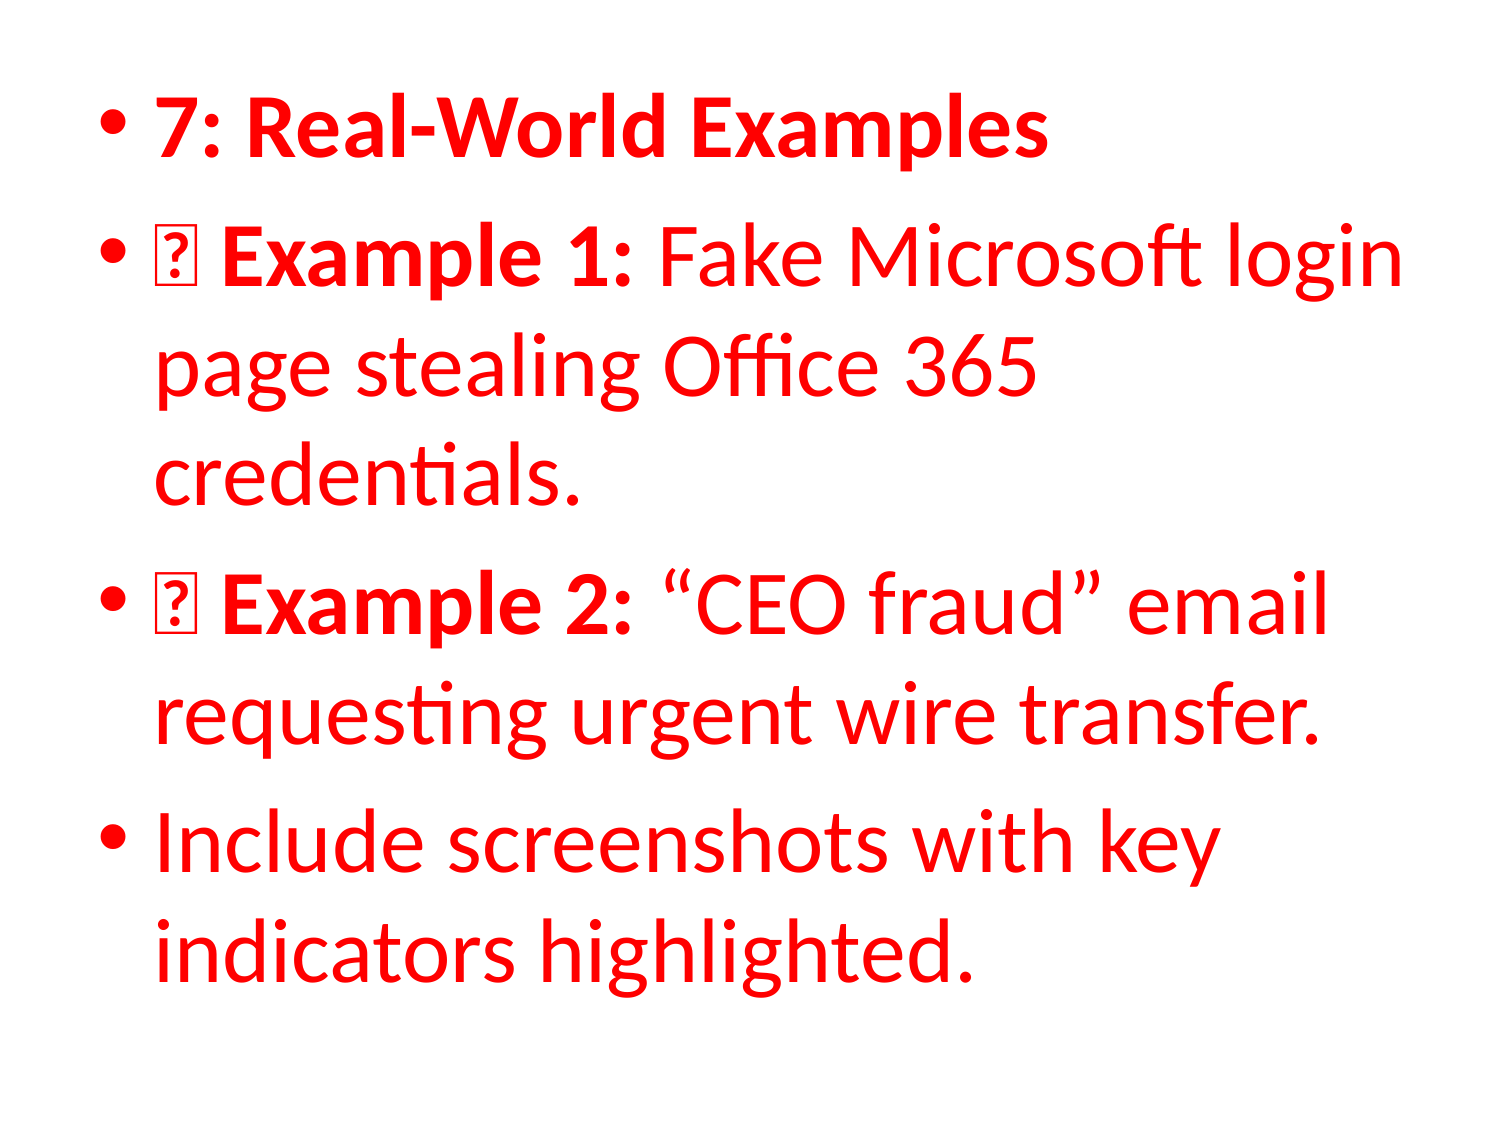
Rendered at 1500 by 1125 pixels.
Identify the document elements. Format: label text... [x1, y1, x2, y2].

list 7: Real-World Examples 🔎 Example 1: Fake Microsoft login page stealing Office 365 credentials. 🔎 Example 2: “CEO fraud” email requesting urgent wire transfer. Include screenshots with key indicators highlighted. [82, 58, 1432, 801]
